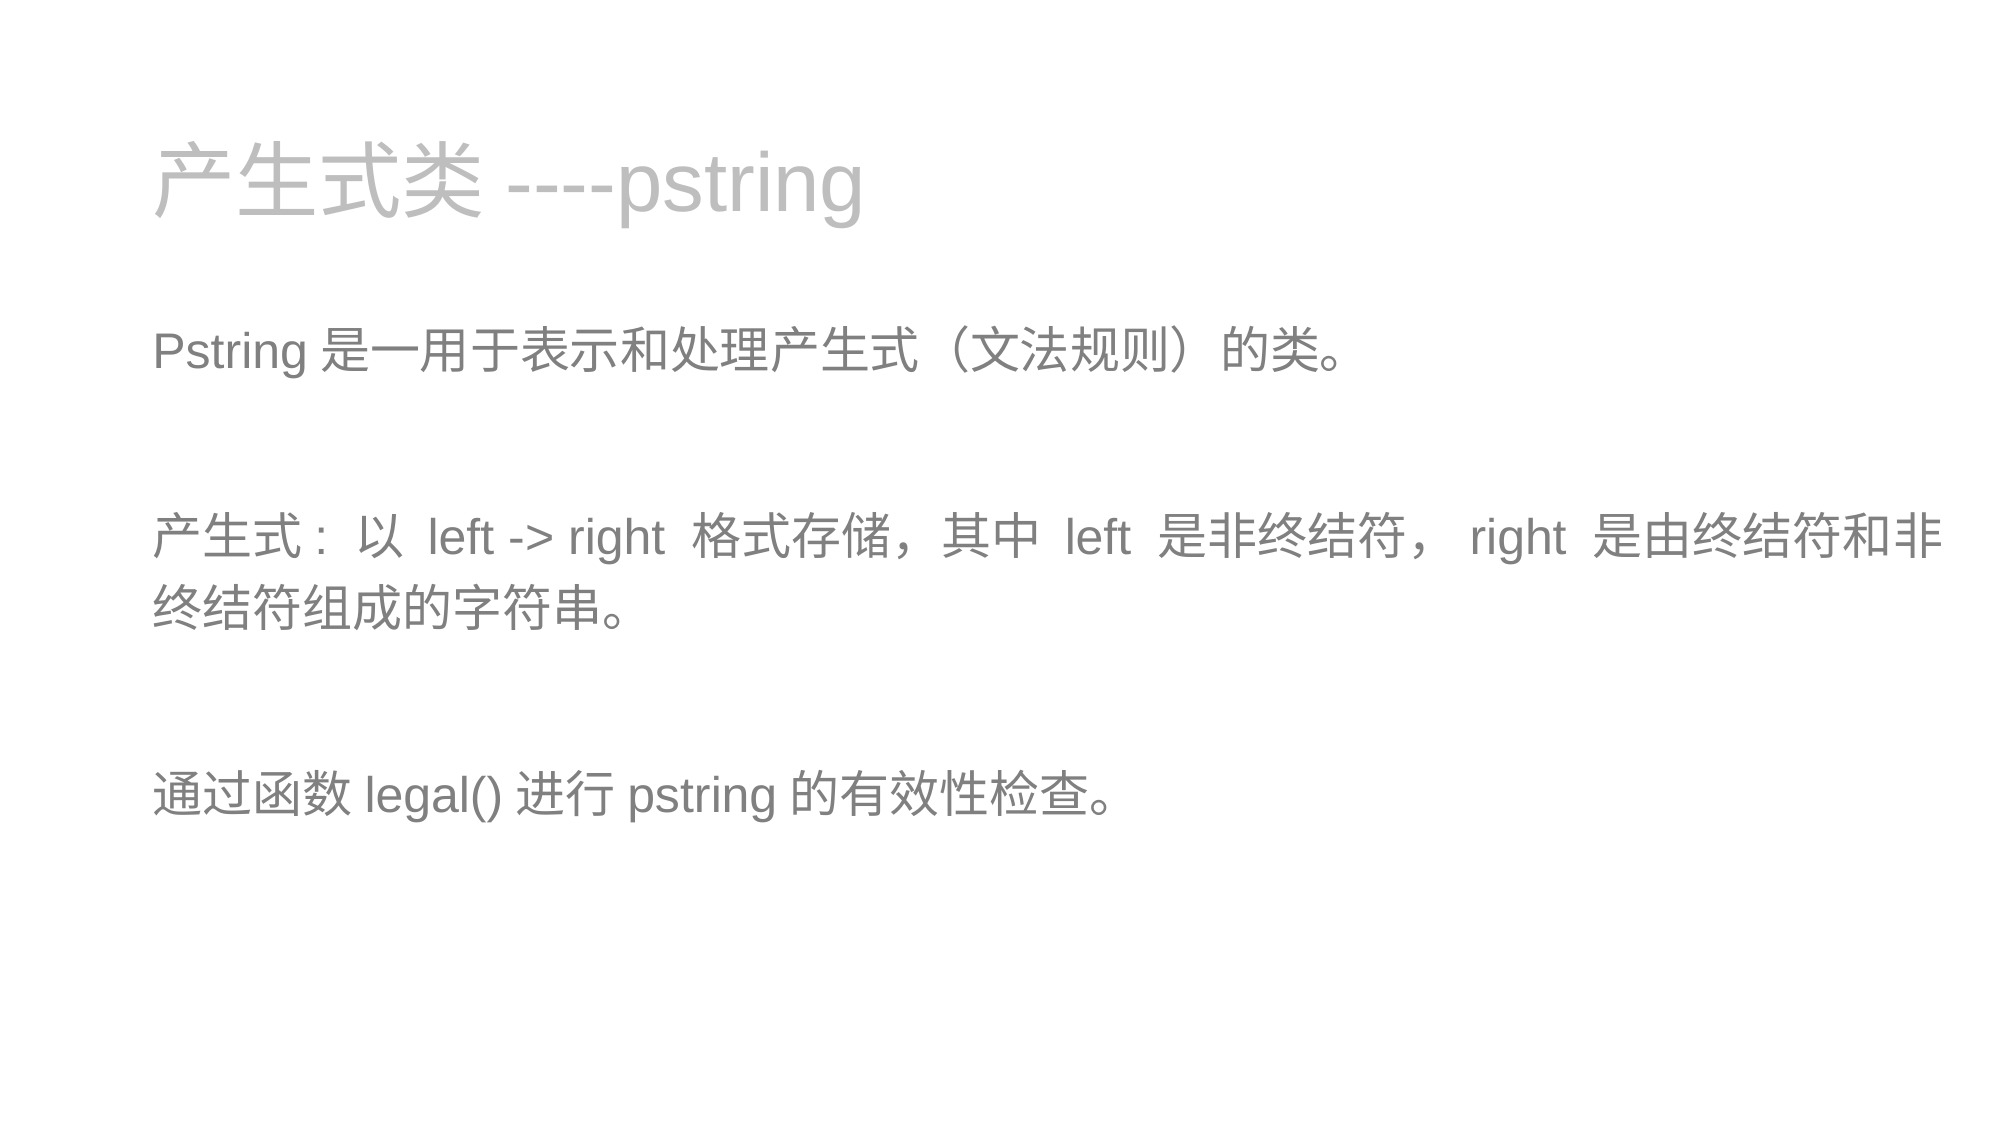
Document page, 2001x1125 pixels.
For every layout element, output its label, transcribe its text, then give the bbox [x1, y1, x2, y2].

title 产生式类----pstring [137, 59, 1863, 278]
list Pstring是一用于表示和处理产生式（文法规则）的类。 产生式: 以 left -> right 格式存储，其中 left 是非终结符，right 是由终结符和非终结符组成的字符串。 通过函数legal()进行pstring的有效性检查。 [137, 299, 2000, 1125]
